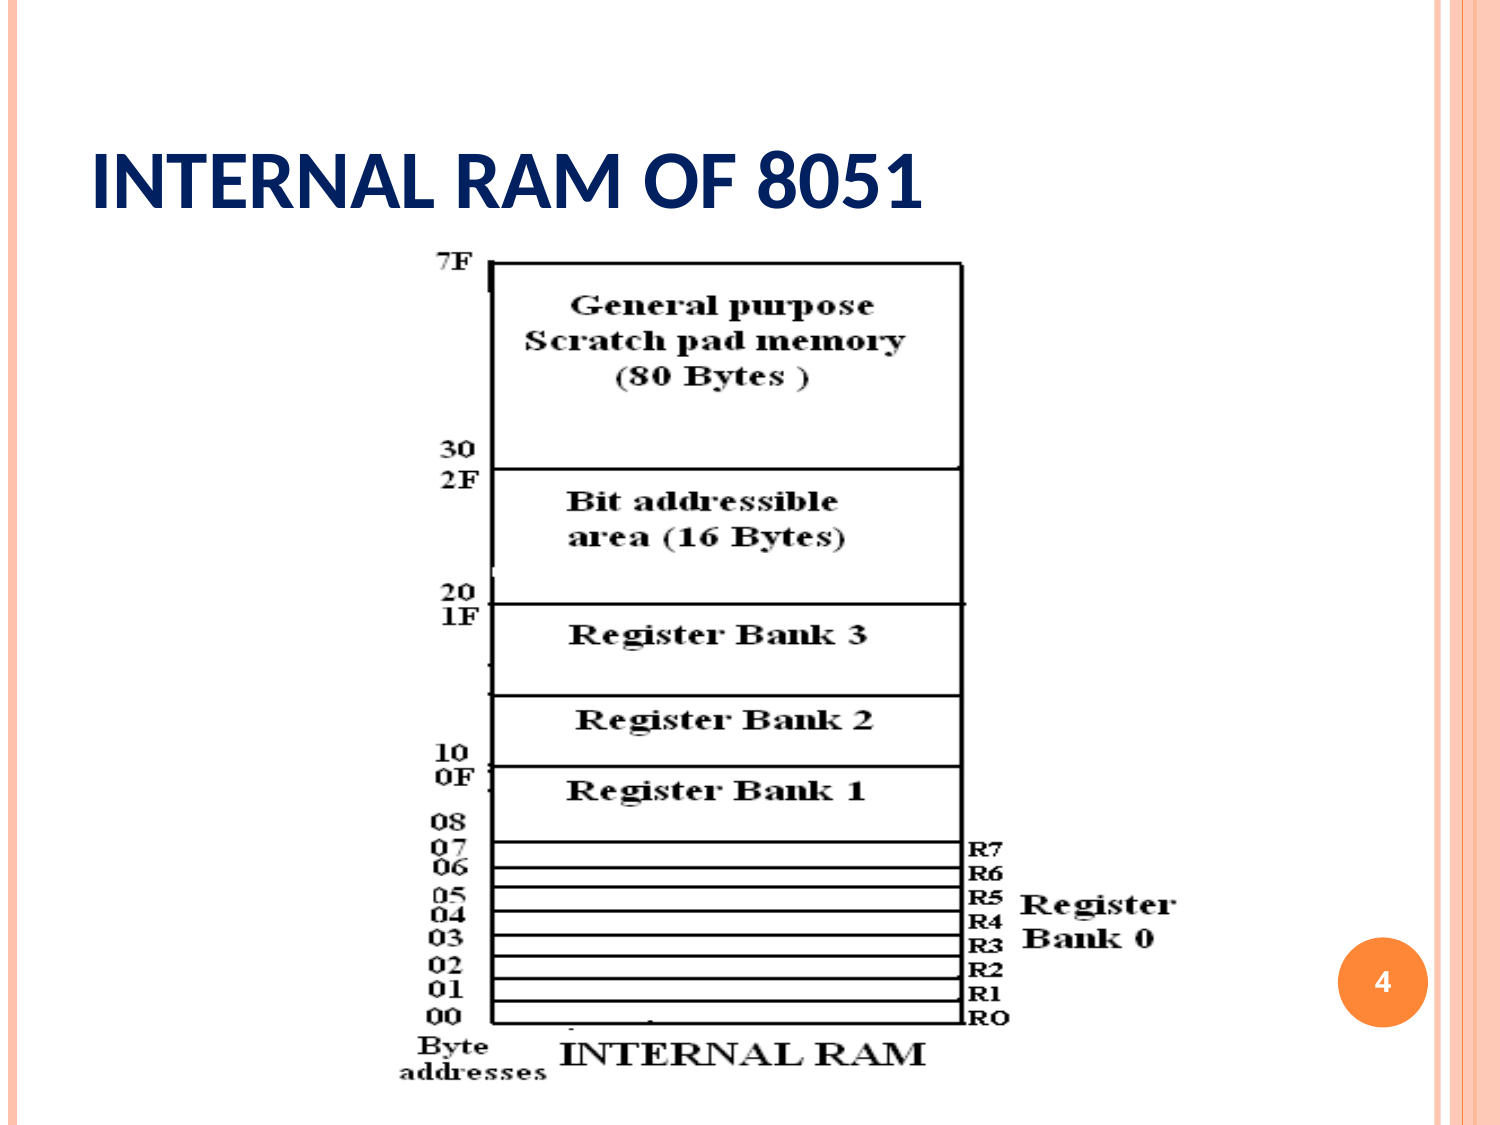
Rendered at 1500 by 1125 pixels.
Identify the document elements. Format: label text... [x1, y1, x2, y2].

slide_number ‹#› [1333, 940, 1434, 1027]
title Internal RAM OF 8051 [75, 45, 1300, 233]
picture [362, 238, 1188, 1093]
